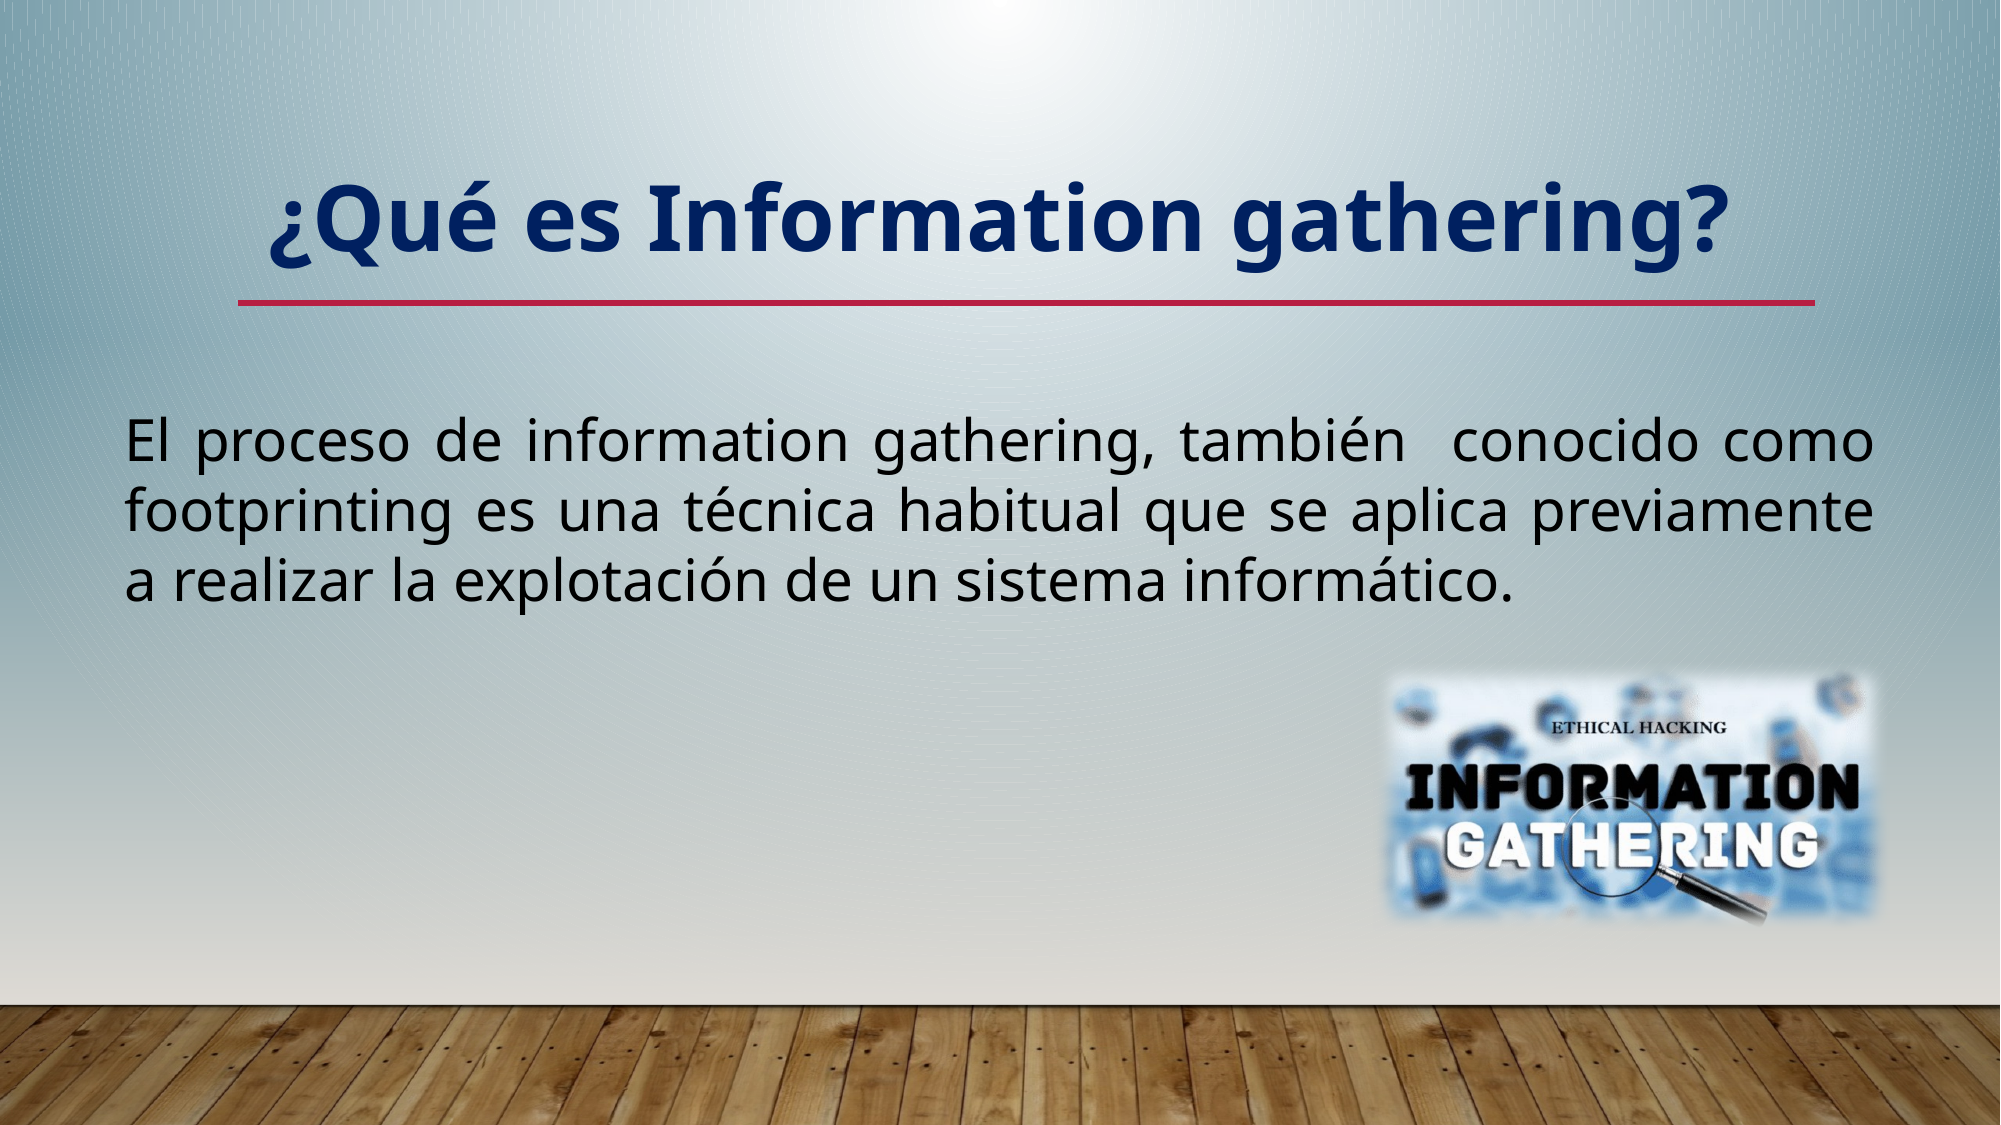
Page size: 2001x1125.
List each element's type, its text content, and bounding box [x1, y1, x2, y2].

text_box ¿Qué es Information gathering? [0, 152, 2000, 277]
picture [0, 1005, 2000, 1125]
picture [1373, 659, 1891, 931]
text_box El proceso de information gathering, también conocido como footprinting es una técnica habitual que se aplica previamente a realizar la explotación de un sistema informático. [109, 395, 1891, 621]
